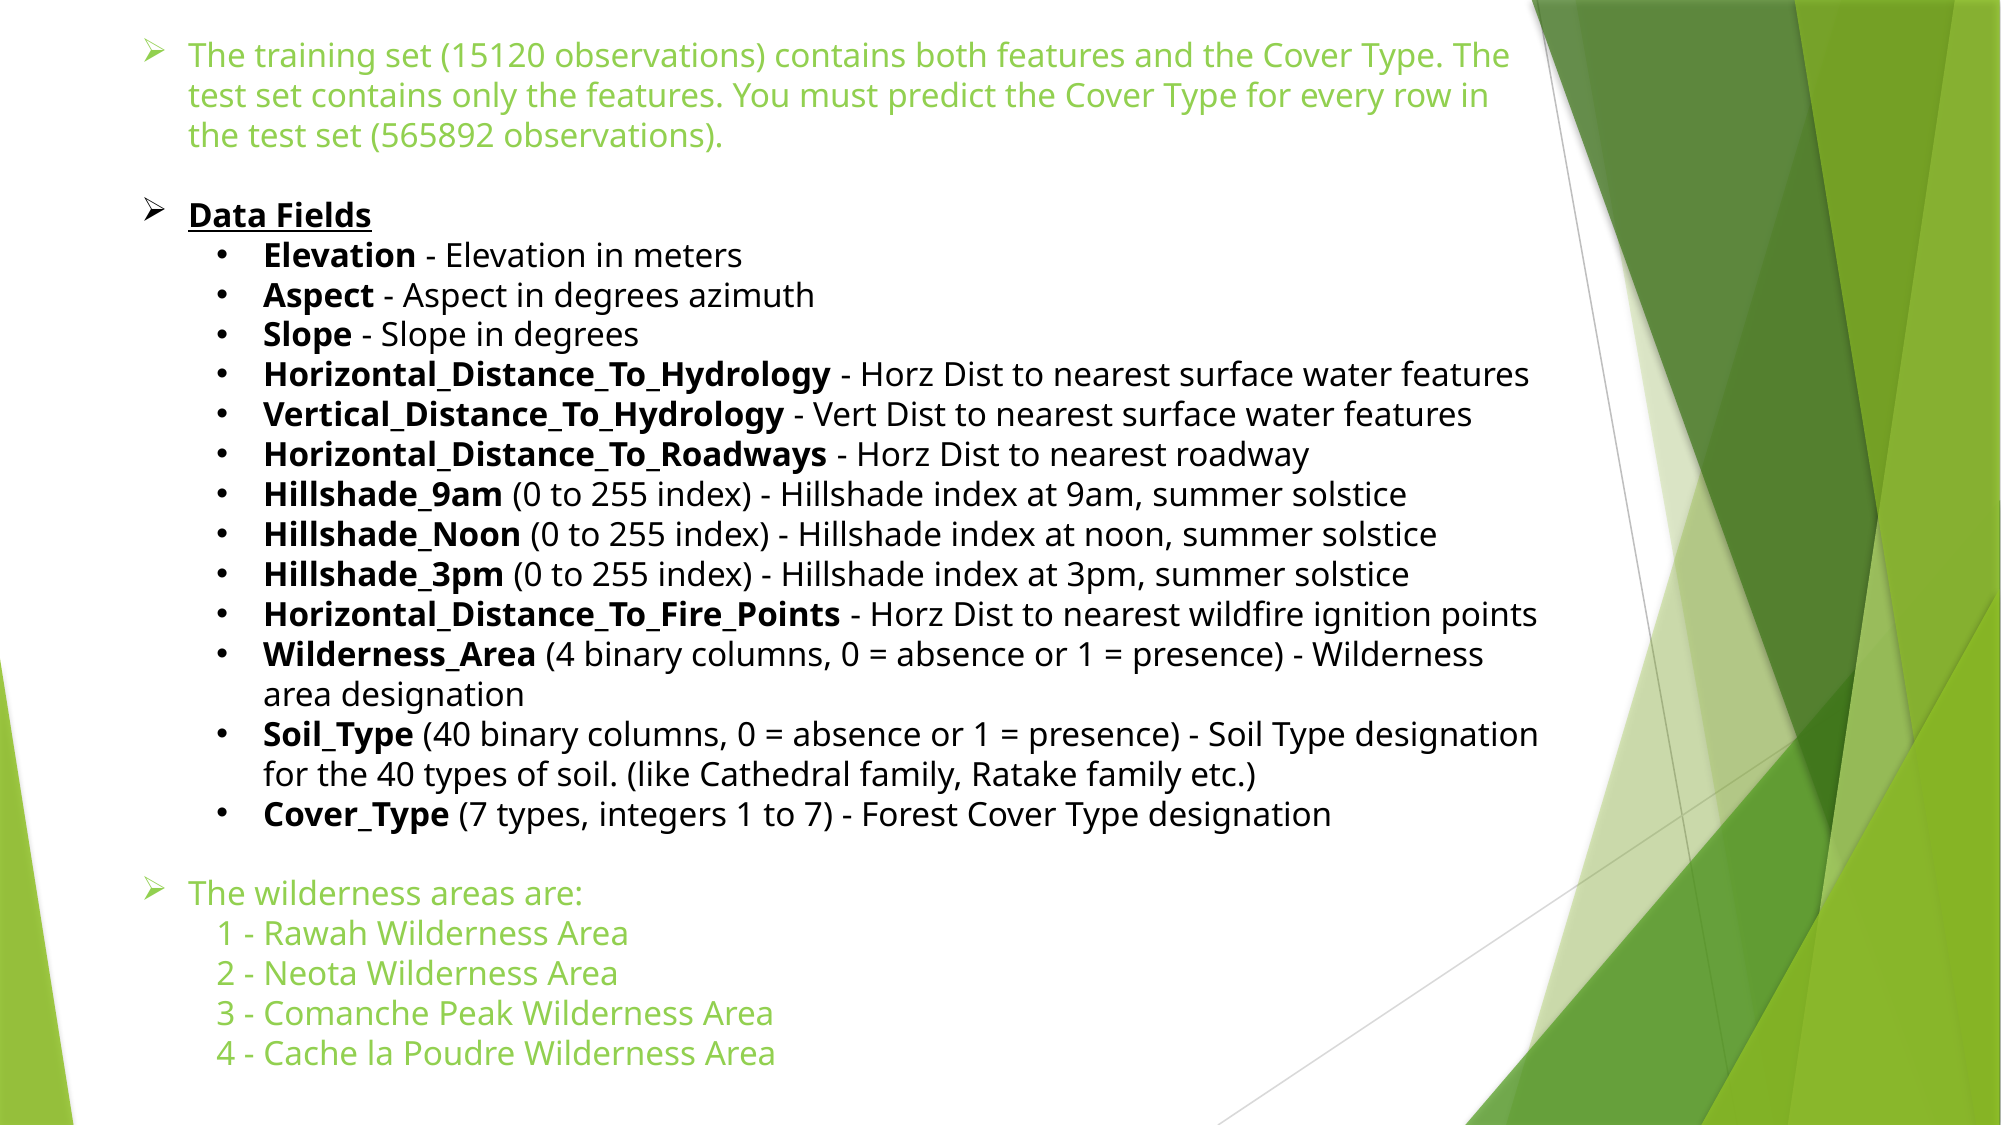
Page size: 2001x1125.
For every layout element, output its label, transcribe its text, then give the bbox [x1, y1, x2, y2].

text_box The training set (15120 observations) contains both features and the Cover Type. The test set contains only the features. You must predict the Cover Type for every row in the test set (565892 observations). Data Fields Elevation - Elevation in meters Aspect - Aspect in degrees azimuth Slope - Slope in degrees Horizontal_Distance_To_Hydrology - Horz Dist to nearest surface water features Vertical_Distance_To_Hydrology - Vert Dist to nearest surface water features Horizontal_Distance_To_Roadways - Horz Dist to nearest roadway Hillshade_9am (0 to 255 index) - Hillshade index at 9am, summer solstice Hillshade_Noon (0 to 255 index) - Hillshade index at noon, summer solstice Hillshade_3pm (0 to 255 index) - Hillshade index at 3pm, summer solstice Horizontal_Distance_To_Fire_Points - Horz Dist to nearest wildfire ignition points Wilderness_Area (4 binary columns, 0 = absence or 1 = presence) - Wilderness area designation Soil_Type (40 binary columns, 0 = absence or 1 = presence) - Soil Type designation for the 40 types of soil. (like Cathedral family, Ratake family etc.) Cover_Type (7 types, integers 1 to 7) - Forest Cover Type designation The wilderness areas are: 1 - Rawah Wilderness Area 2 - Neota Wilderness Area 3 - Comanche Peak Wilderness Area 4 - Cache la Poudre Wilderness Area [51, 26, 1563, 1080]
